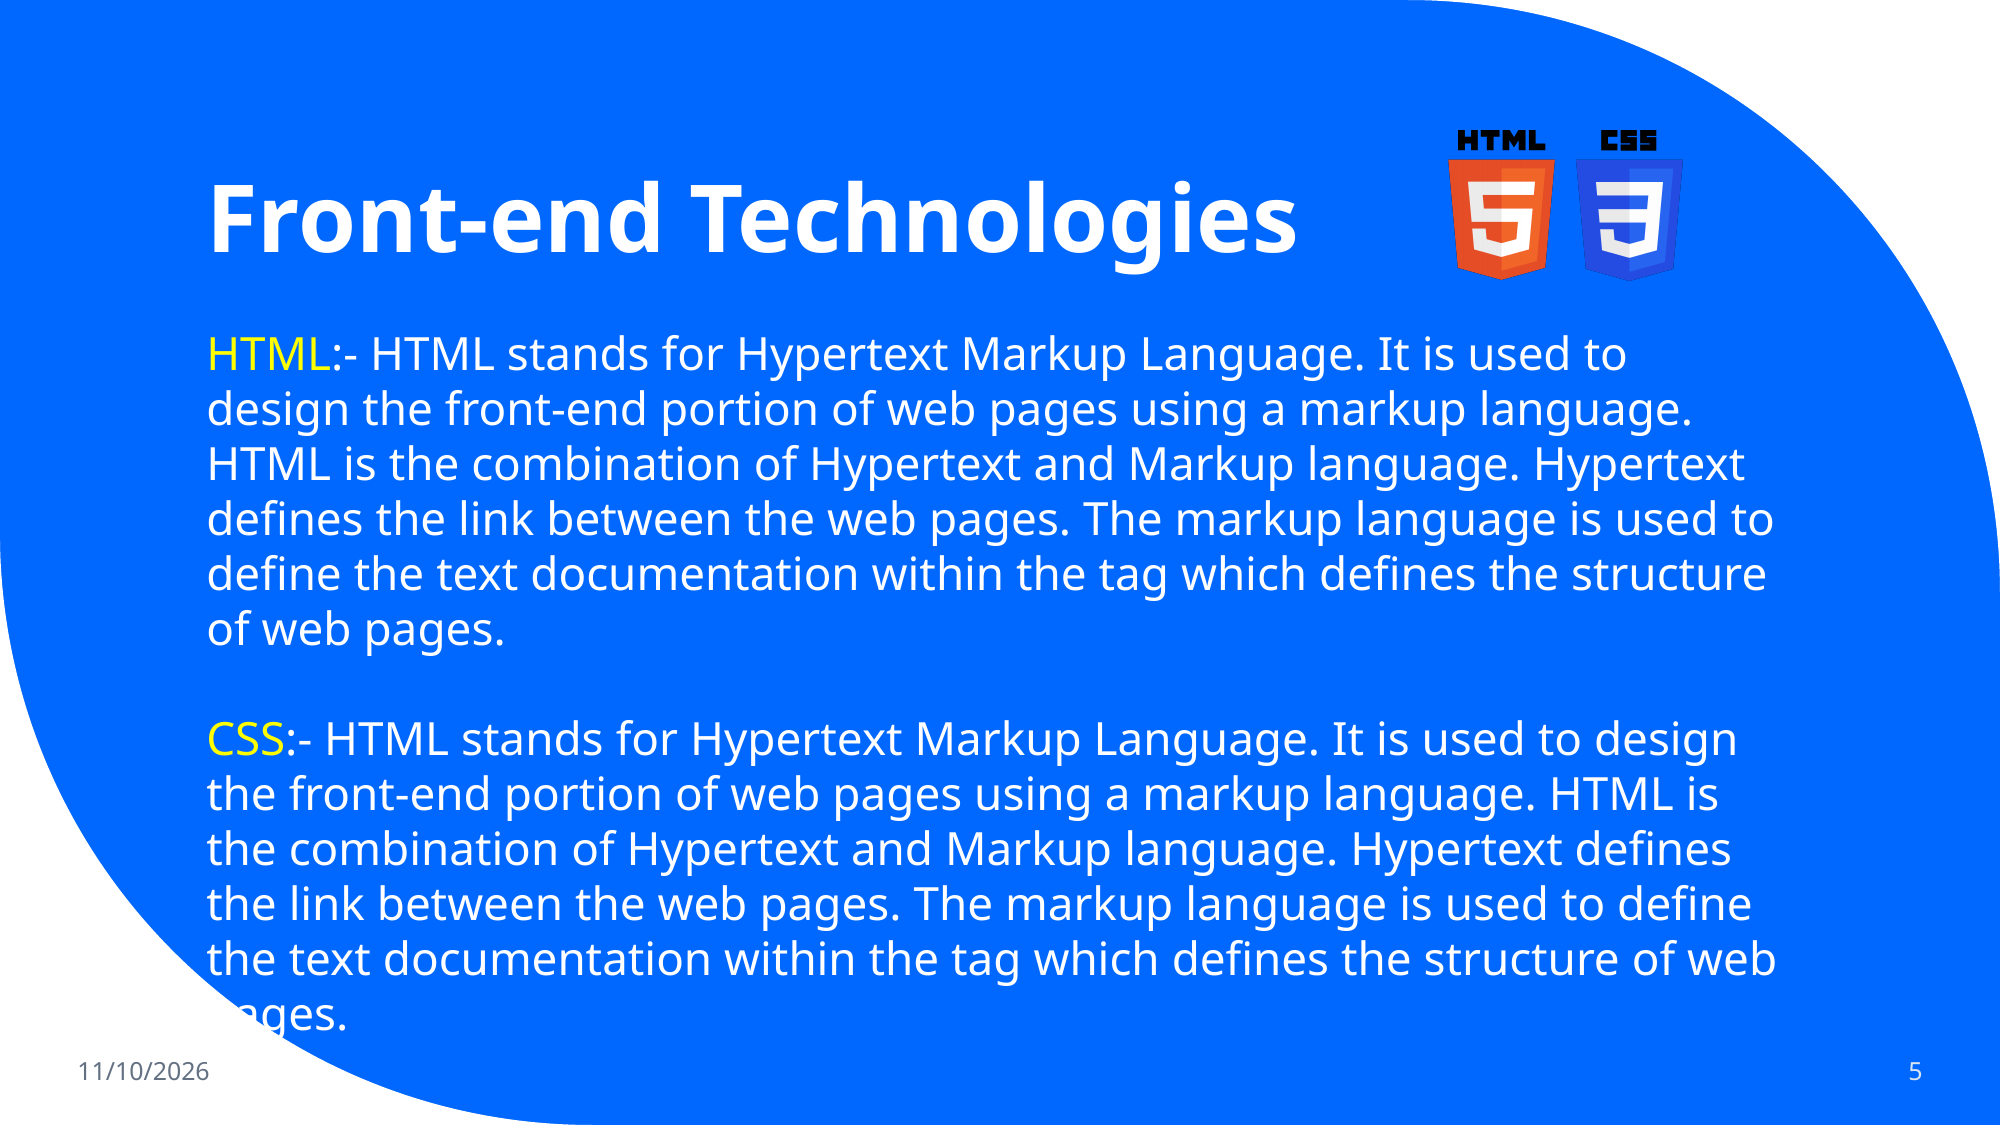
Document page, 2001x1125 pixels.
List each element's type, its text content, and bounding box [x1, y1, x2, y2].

title Front-end Technologies [191, 62, 1796, 280]
slide_number 5 [1665, 1042, 1938, 1103]
text_box HTML:- HTML stands for Hypertext Markup Language. It is used to design the front-end portion of web pages using a markup language. HTML is the combination of Hypertext and Markup language. Hypertext defines the link between the web pages. The markup language is used to define the text documentation within the tag which defines the structure of web pages. CSS:- HTML stands for Hypertext Markup Language. It is used to design the front-end portion of web pages using a markup language. HTML is the combination of Hypertext and Markup language. Hypertext defines the link between the web pages. The markup language is used to define the text documentation within the tag which defines the structure of web pages. [191, 317, 1796, 1047]
picture [1426, 130, 1683, 281]
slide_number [62, 1042, 342, 1103]
